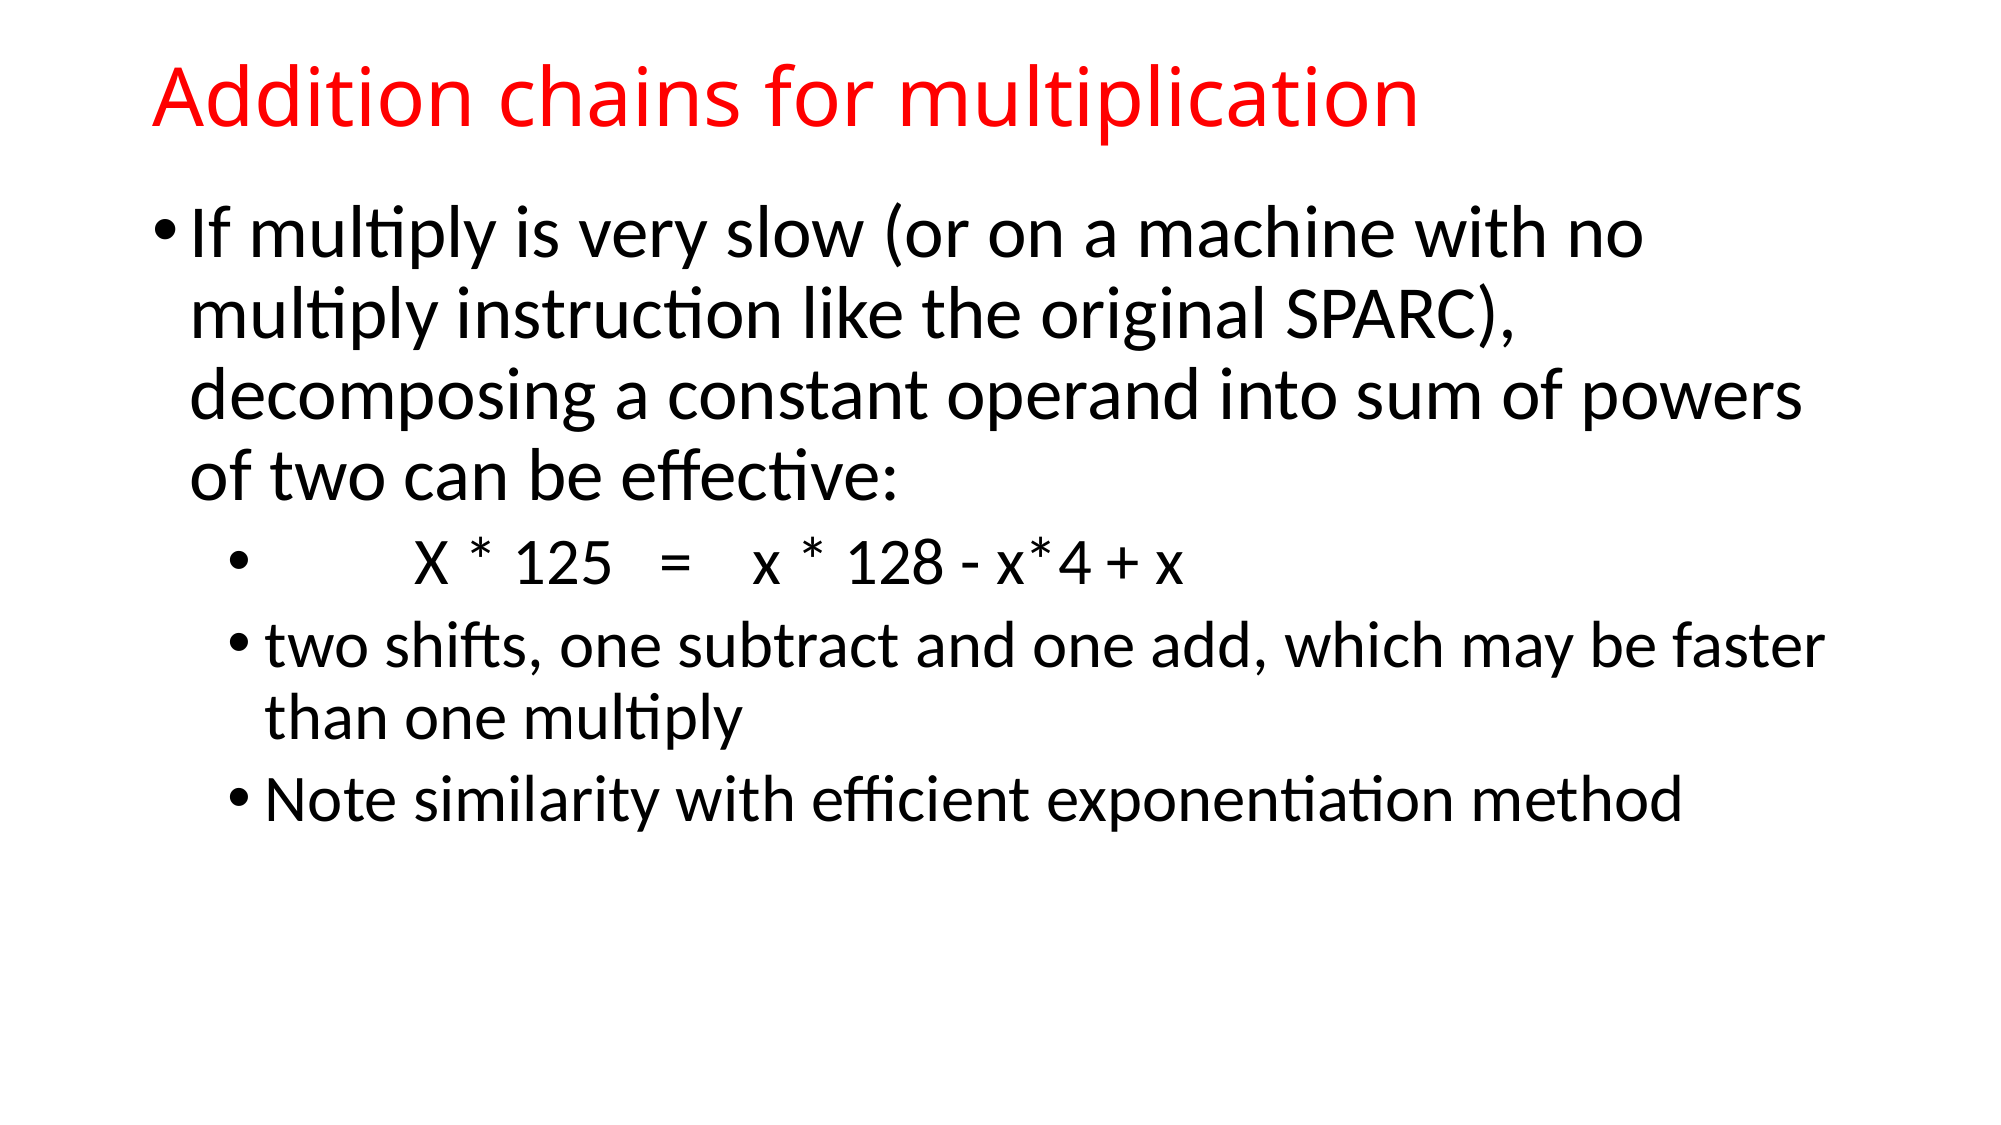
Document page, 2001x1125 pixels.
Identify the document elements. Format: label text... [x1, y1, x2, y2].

title Addition chains for multiplication [137, 48, 1863, 153]
list If multiply is very slow (or on a machine with no multiply instruction like the original SPARC), decomposing a constant operand into sum of powers of two can be effective: X * 125 = x * 128 - x*4 + x two shifts, one subtract and one add, which may be faster than one multiply Note similarity with efficient exponentiation method [137, 185, 1863, 951]
